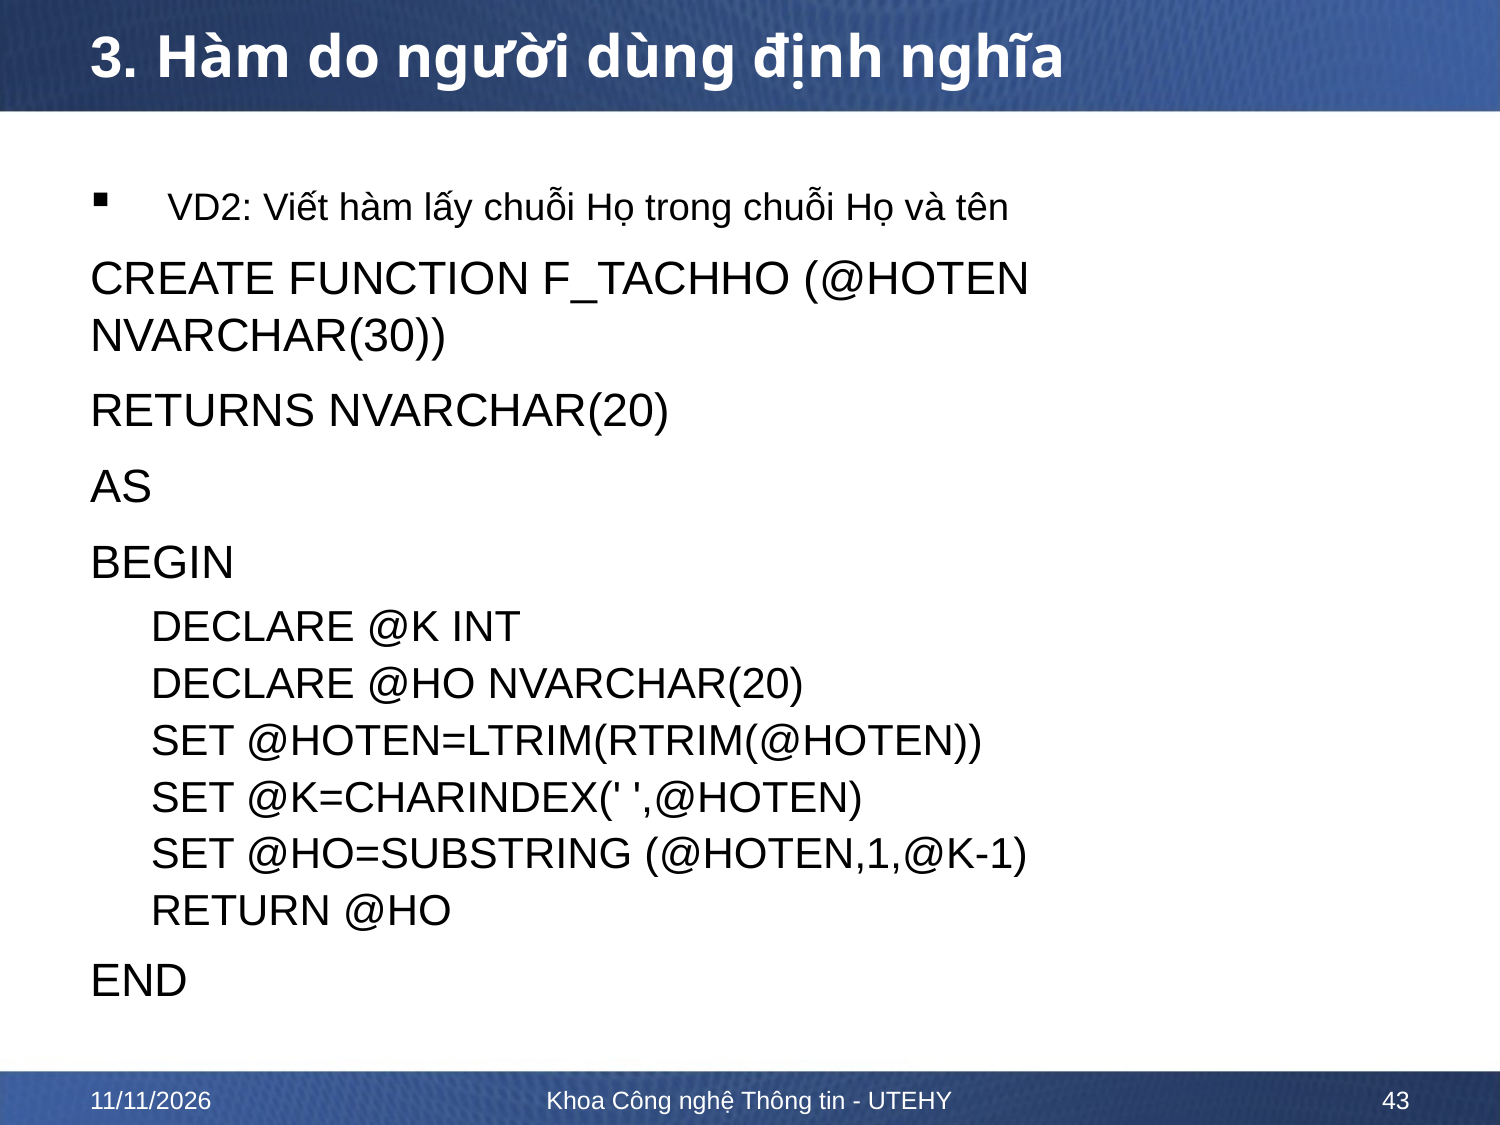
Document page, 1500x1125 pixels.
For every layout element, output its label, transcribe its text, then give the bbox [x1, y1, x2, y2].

list VD2: Viết hàm lấy chuỗi Họ trong chuỗi Họ và tên CREATE FUNCTION F_TACHHO (@HOTEN NVARCHAR(30)) RETURNS NVARCHAR(20) AS BEGIN DECLARE @K INT DECLARE @HO NVARCHAR(20) SET @HOTEN=LTRIM(RTRIM(@HOTEN)) SET @K=CHARINDEX(' ',@HOTEN) SET @HO=SUBSTRING (@HOTEN,1,@K-1) RETURN @HO END [75, 174, 1425, 1025]
footer Khoa Công nghệ Thông tin - UTEHY [512, 1069, 988, 1125]
slide_number 43 [1074, 1069, 1425, 1125]
picture [0, 0, 1500, 1125]
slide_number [75, 1069, 425, 1125]
title 3. Hàm do người dùng định nghĩa [75, 4, 1425, 105]
